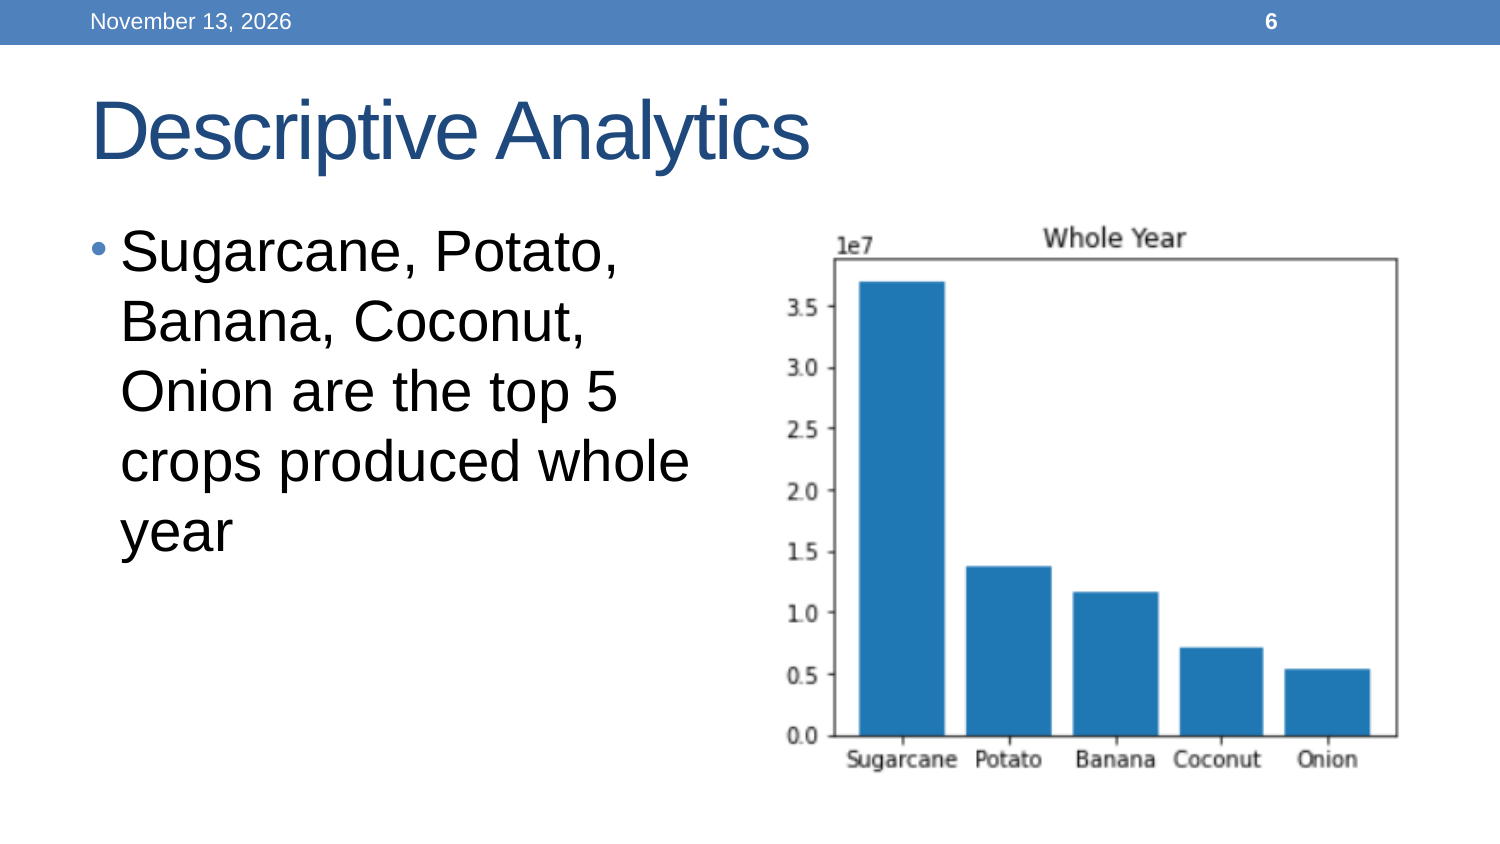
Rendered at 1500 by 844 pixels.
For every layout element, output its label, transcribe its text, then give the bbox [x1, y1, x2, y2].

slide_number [75, 2, 550, 43]
slide_number 6 [1250, 2, 1425, 43]
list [764, 205, 1423, 787]
title Descriptive Analytics [75, 65, 1425, 188]
list Sugarcane, Potato, Banana, Coconut, Onion are the top 5 crops produced whole year [75, 205, 738, 787]
